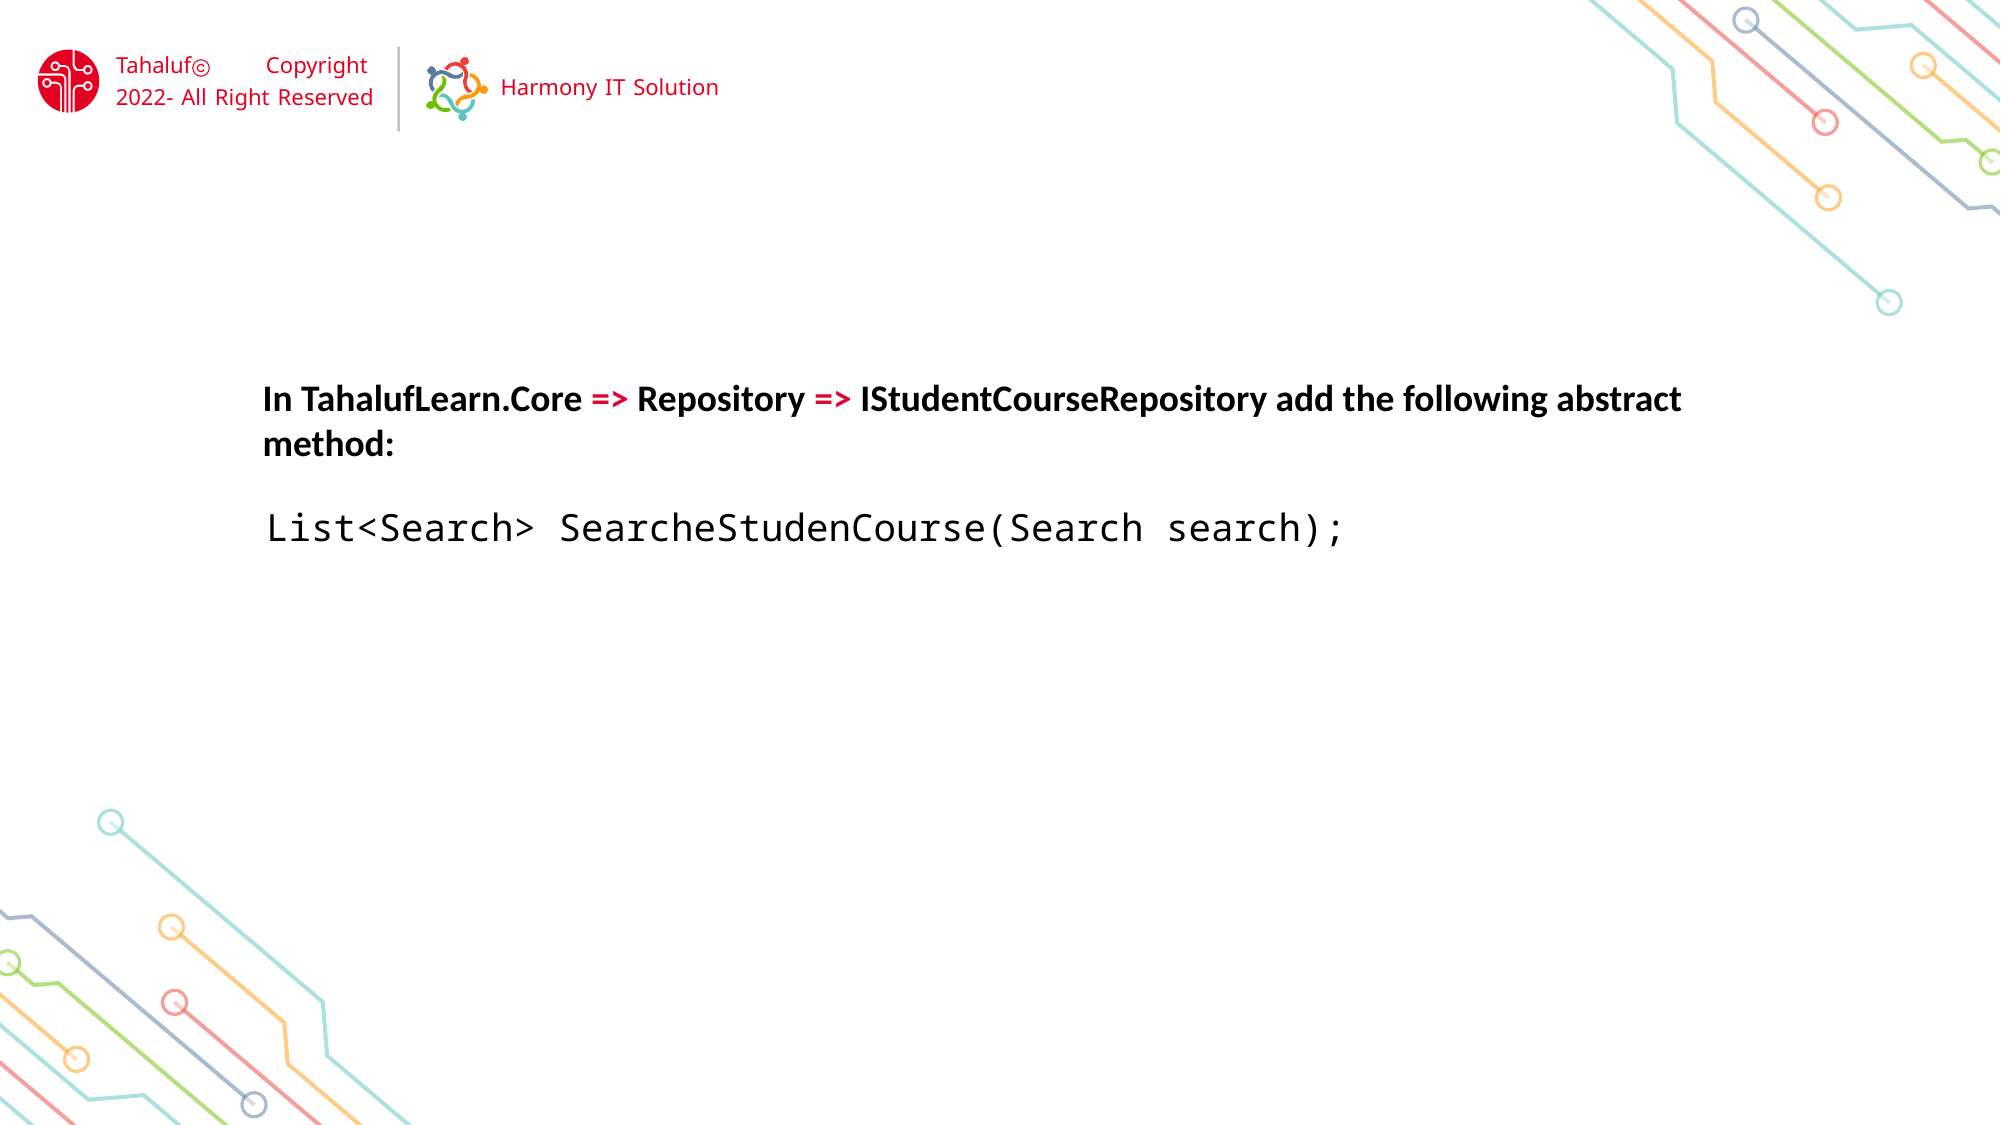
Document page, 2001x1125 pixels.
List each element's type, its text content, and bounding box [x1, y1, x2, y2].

text_box List<Search> SearcheStudenCourse(Search search); [228, 496, 1428, 557]
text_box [0, 808, 413, 1125]
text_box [1587, 0, 2000, 317]
text_box Tahaluf Copyright 2022- All Right Reserved [114, 45, 378, 110]
text_box [37, 49, 100, 113]
text_box In TahalufLearn.Core => Repository => IStudentCourseRepository add the following abstract method: [248, 316, 1785, 472]
picture [192, 59, 210, 77]
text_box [426, 57, 488, 121]
text_box Harmony IT Solution [499, 71, 733, 100]
